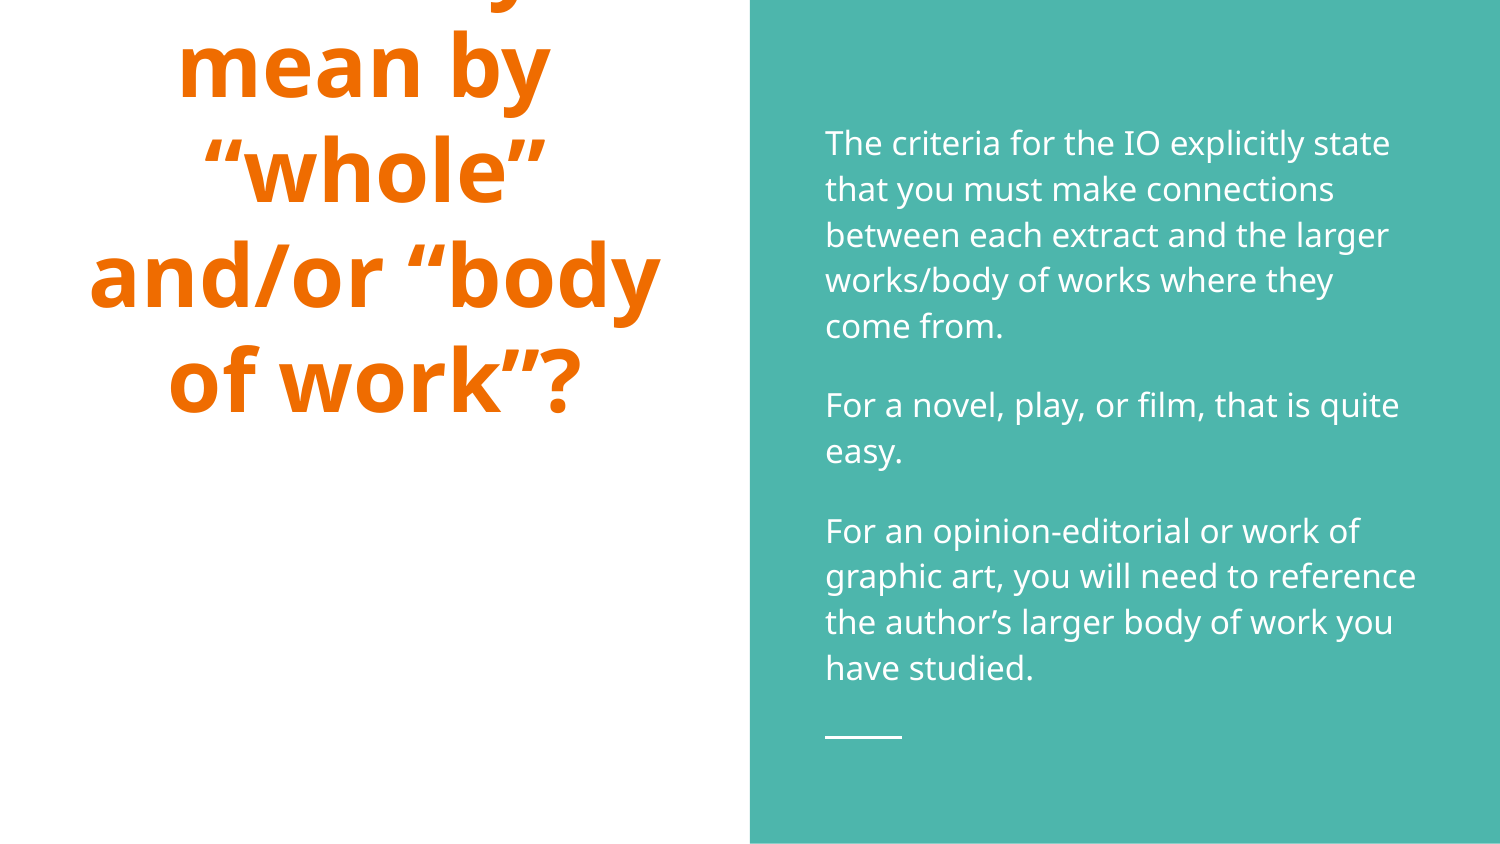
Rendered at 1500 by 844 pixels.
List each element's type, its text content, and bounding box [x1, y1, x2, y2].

title What do you mean by “whole” and/or “body of work”? [43, 170, 708, 446]
list The criteria for the IO explicitly state that you must make connections between each extract and the larger works/body of works where they come from. For a novel, play, or film, that is quite easy. For an opinion-editorial or work of graphic art, you will need to reference the author’s larger body of work you have studied. [810, 118, 1440, 764]
